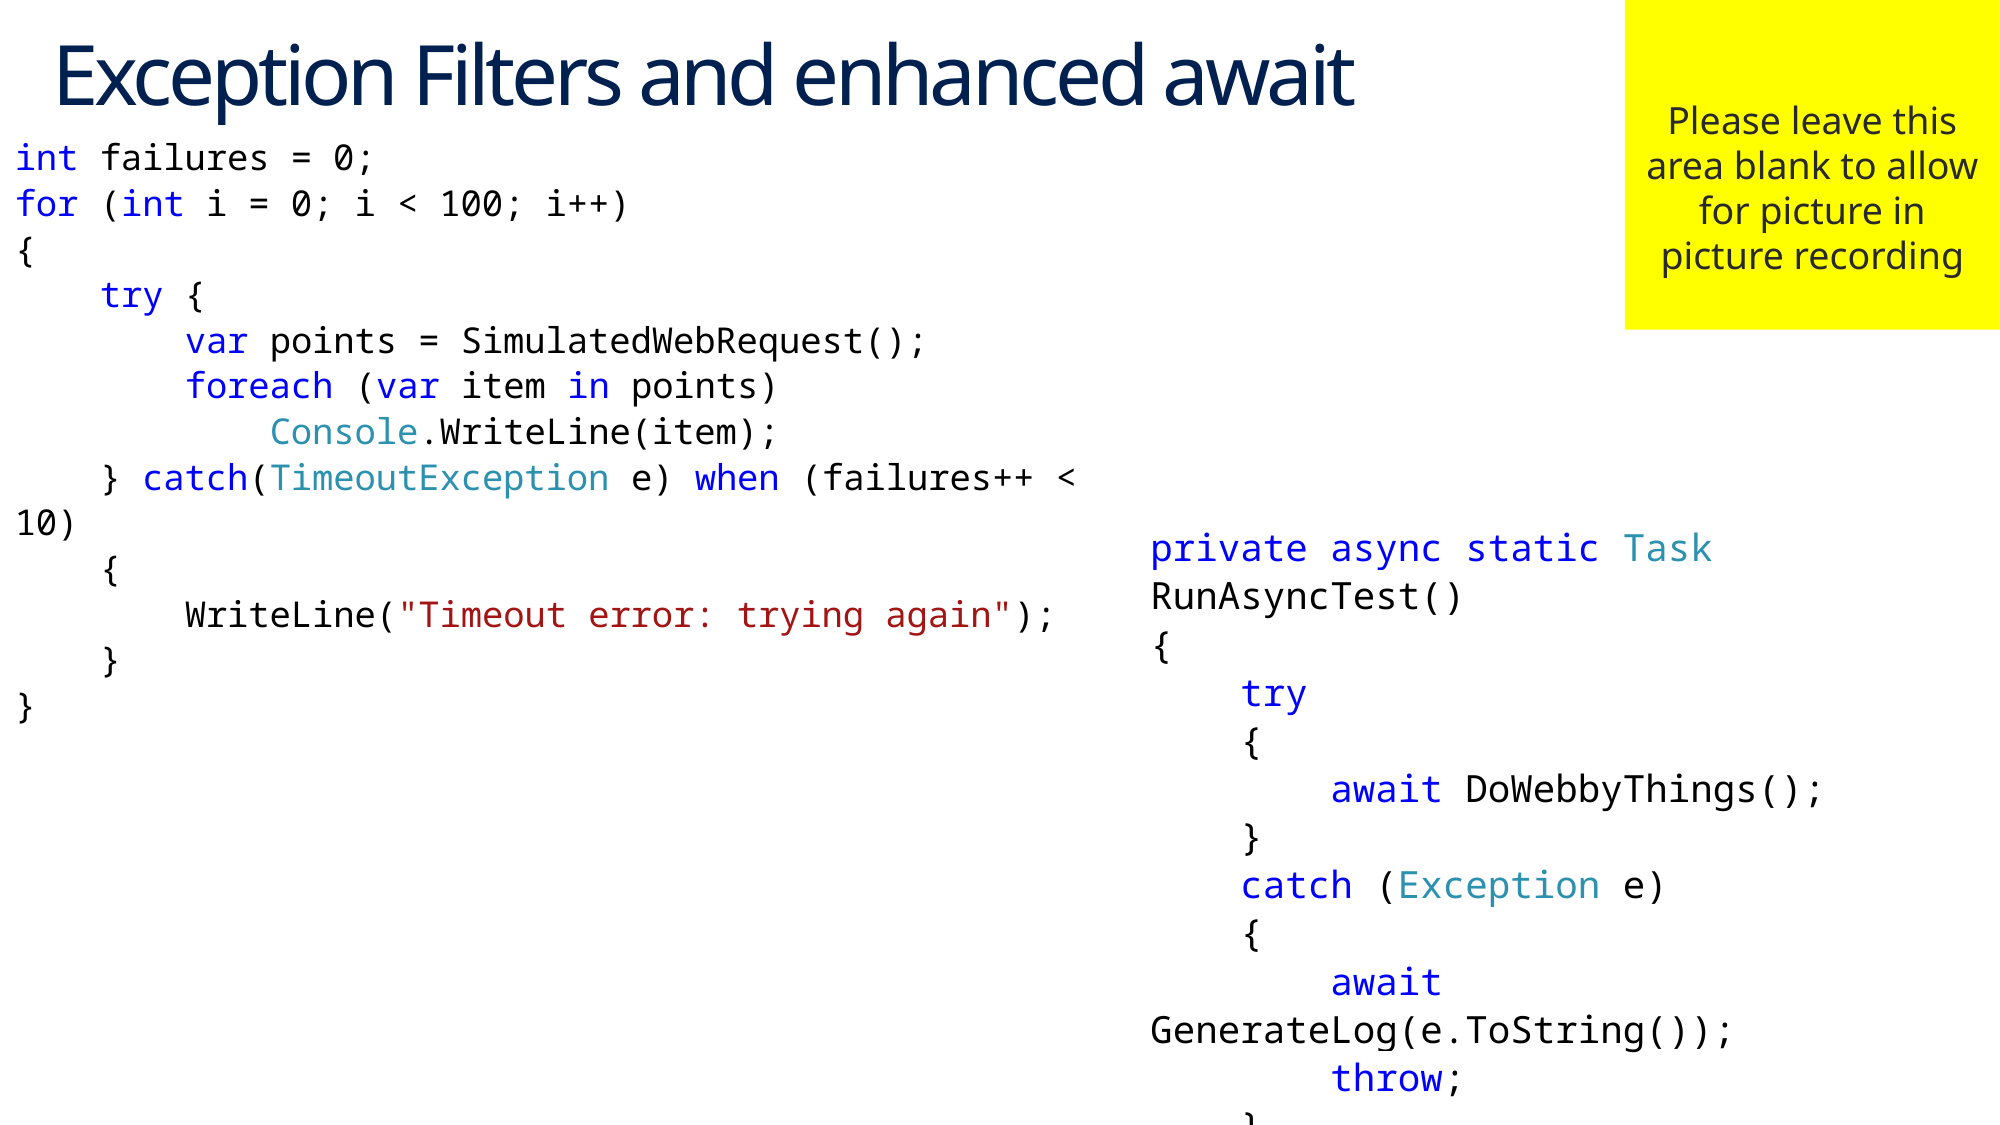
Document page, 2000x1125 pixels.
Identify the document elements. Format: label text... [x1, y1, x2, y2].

list private async static Task RunAsyncTest() { try { await DoWebbyThings(); } catch (Exception e) { await GenerateLog(e.ToString()); throw; } } [1135, 513, 2000, 1125]
list int failures = 0; for (int i = 0; i < 100; i++) { try { var points = SimulatedWebRequest(); foreach (var item in points) Console.WriteLine(item); } catch(TimeoutException e) when (failures++ < 10) { WriteLine("Timeout error: trying again"); } } [0, 124, 1171, 734]
title Exception Filters and enhanced await [38, 25, 1624, 224]
text_box Please leave this area blank to allow for picture in picture recording [1624, 0, 2000, 330]
